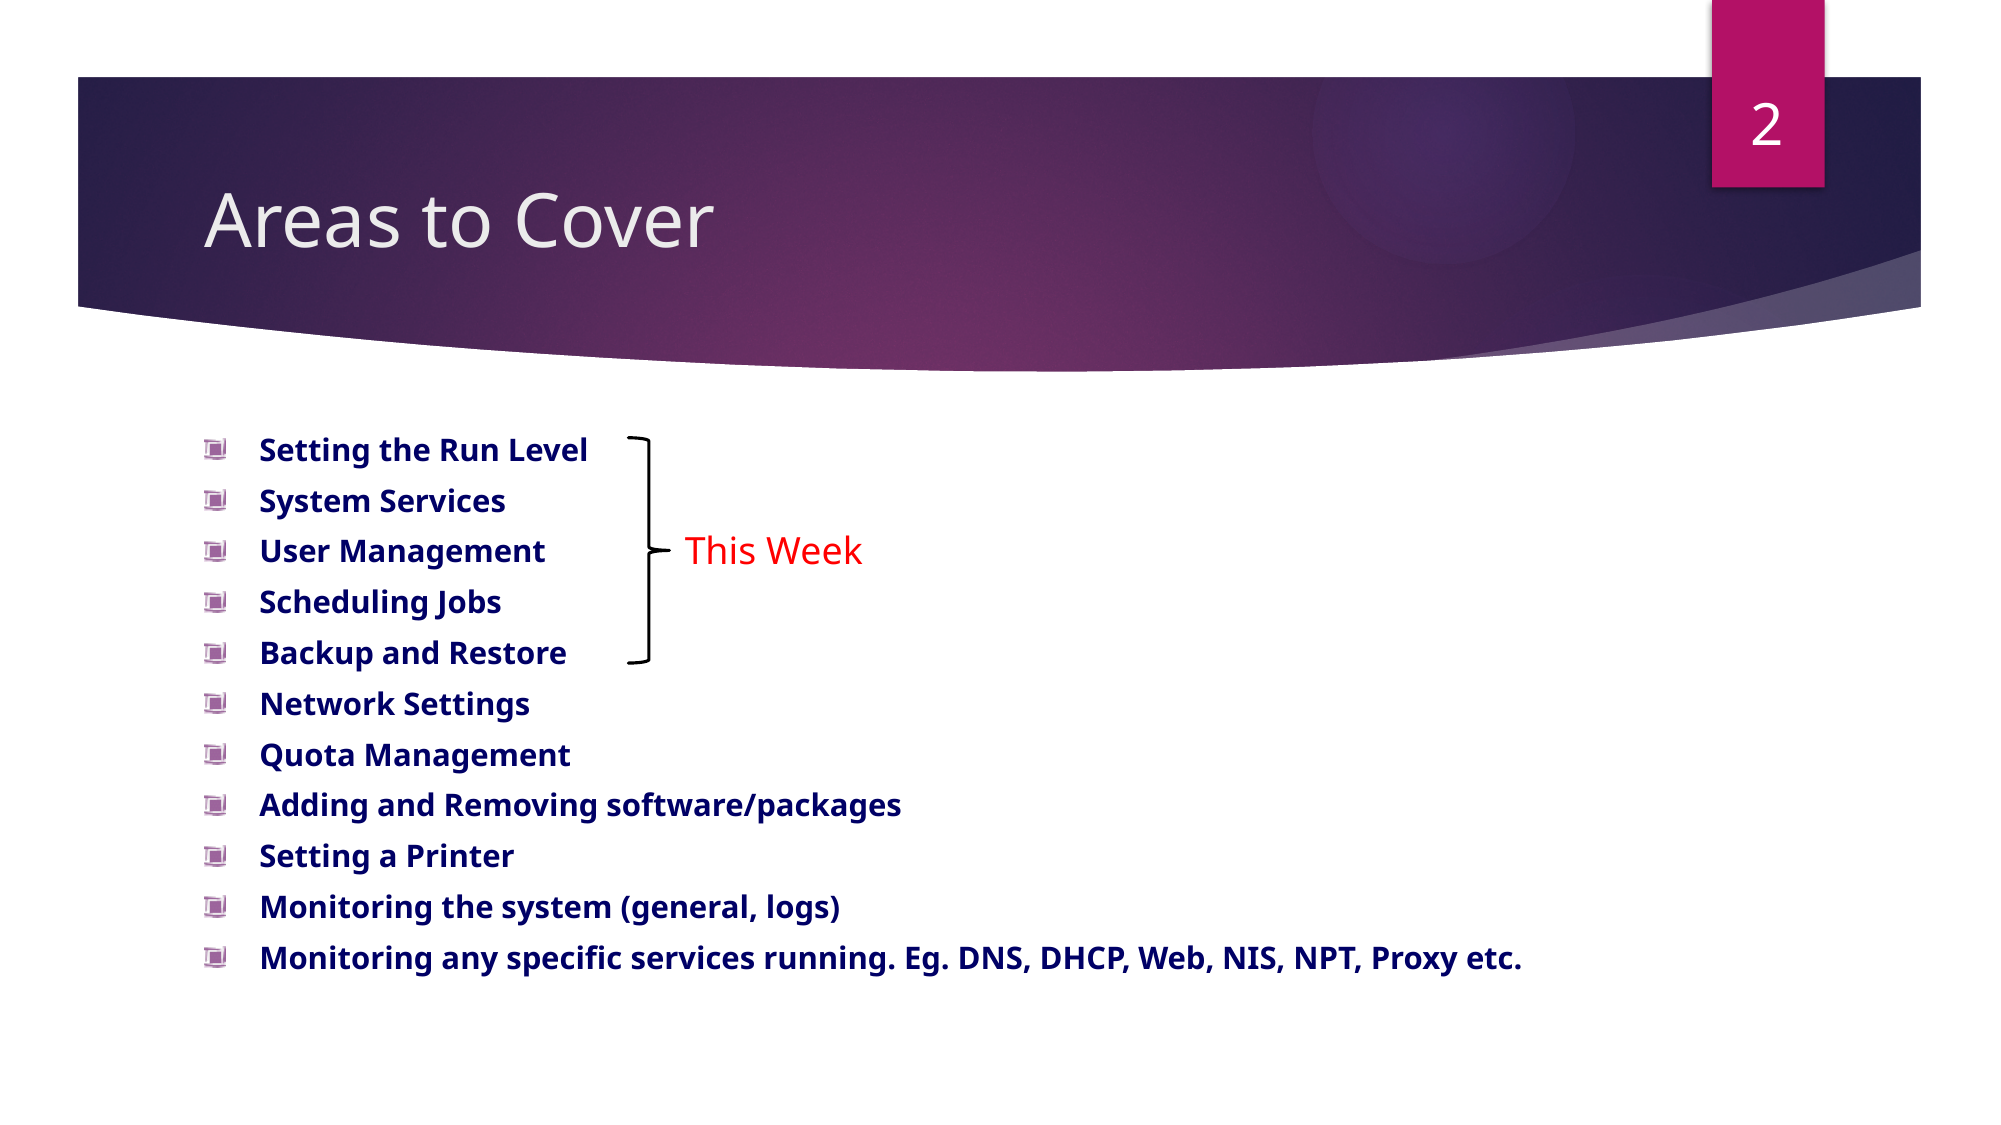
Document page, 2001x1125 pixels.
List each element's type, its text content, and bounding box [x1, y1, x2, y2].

list Setting the Run Level System Services User Management Scheduling Jobs Backup and Restore Network Settings Quota Management Adding and Removing software/packages Setting a Printer Monitoring the system (general, logs) Monitoring any specific services running. Eg. DNS, DHCP, Web, NIS, NPT, Proxy etc. [189, 427, 1638, 988]
picture [204, 540, 226, 562]
text_box This Week [670, 520, 879, 580]
title Areas to Cover [189, 159, 1627, 276]
picture [204, 895, 226, 918]
picture [204, 794, 226, 816]
slide_number 2 [1698, 48, 1836, 175]
picture [204, 642, 226, 664]
picture [204, 438, 226, 460]
picture [204, 743, 226, 765]
picture [204, 591, 226, 613]
picture [204, 692, 226, 714]
picture [204, 489, 226, 511]
picture [204, 946, 226, 968]
text_box [626, 436, 670, 665]
picture [204, 845, 226, 867]
